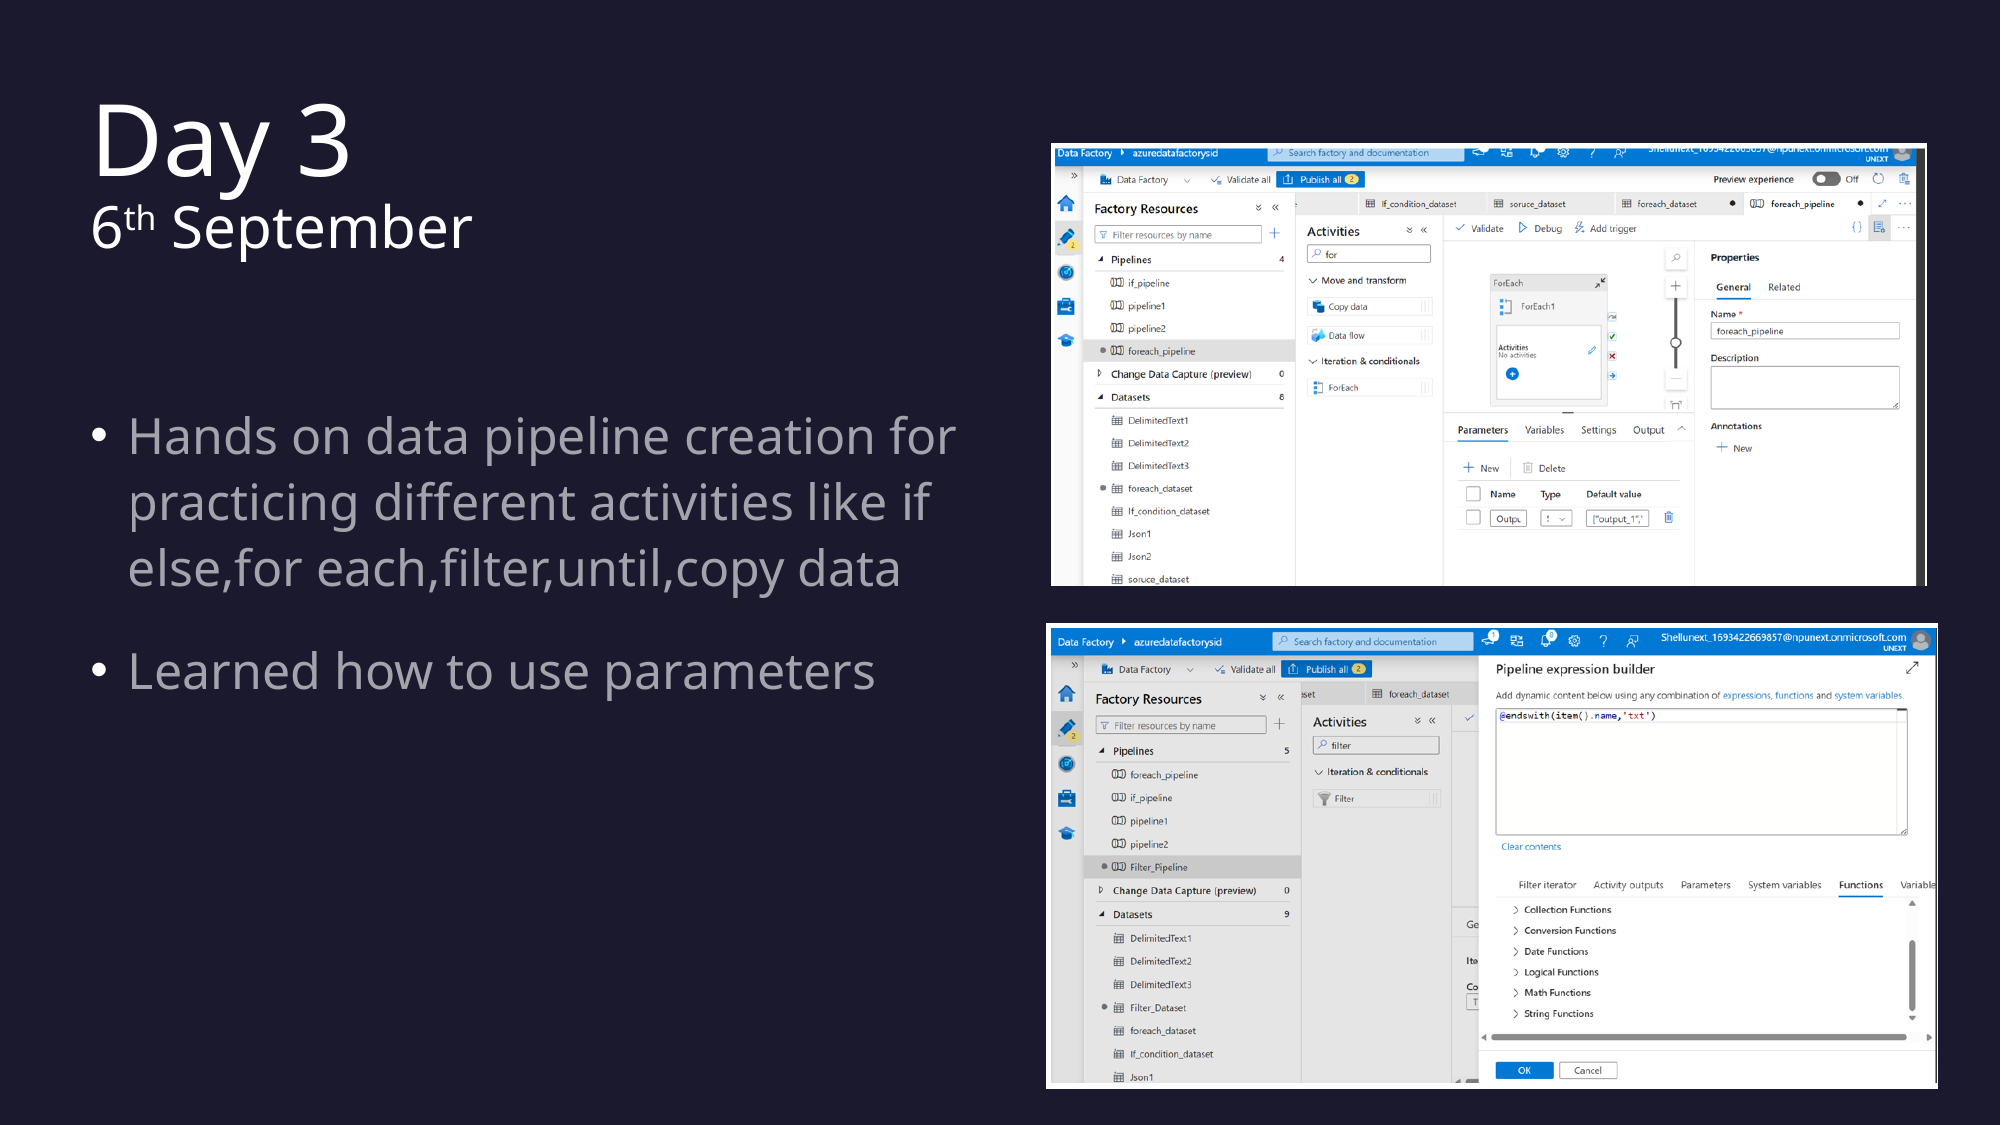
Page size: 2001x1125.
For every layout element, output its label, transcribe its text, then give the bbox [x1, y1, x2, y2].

picture [1046, 623, 1938, 1089]
title Day 3 6th September [90, 90, 1911, 309]
list Hands on data pipeline creation for practicing different activities like if else,for each,filter,until,copy data Learned how to use parameters [90, 398, 981, 975]
slide_number 4 [1632, 1089, 1910, 1093]
picture [1051, 143, 1927, 586]
